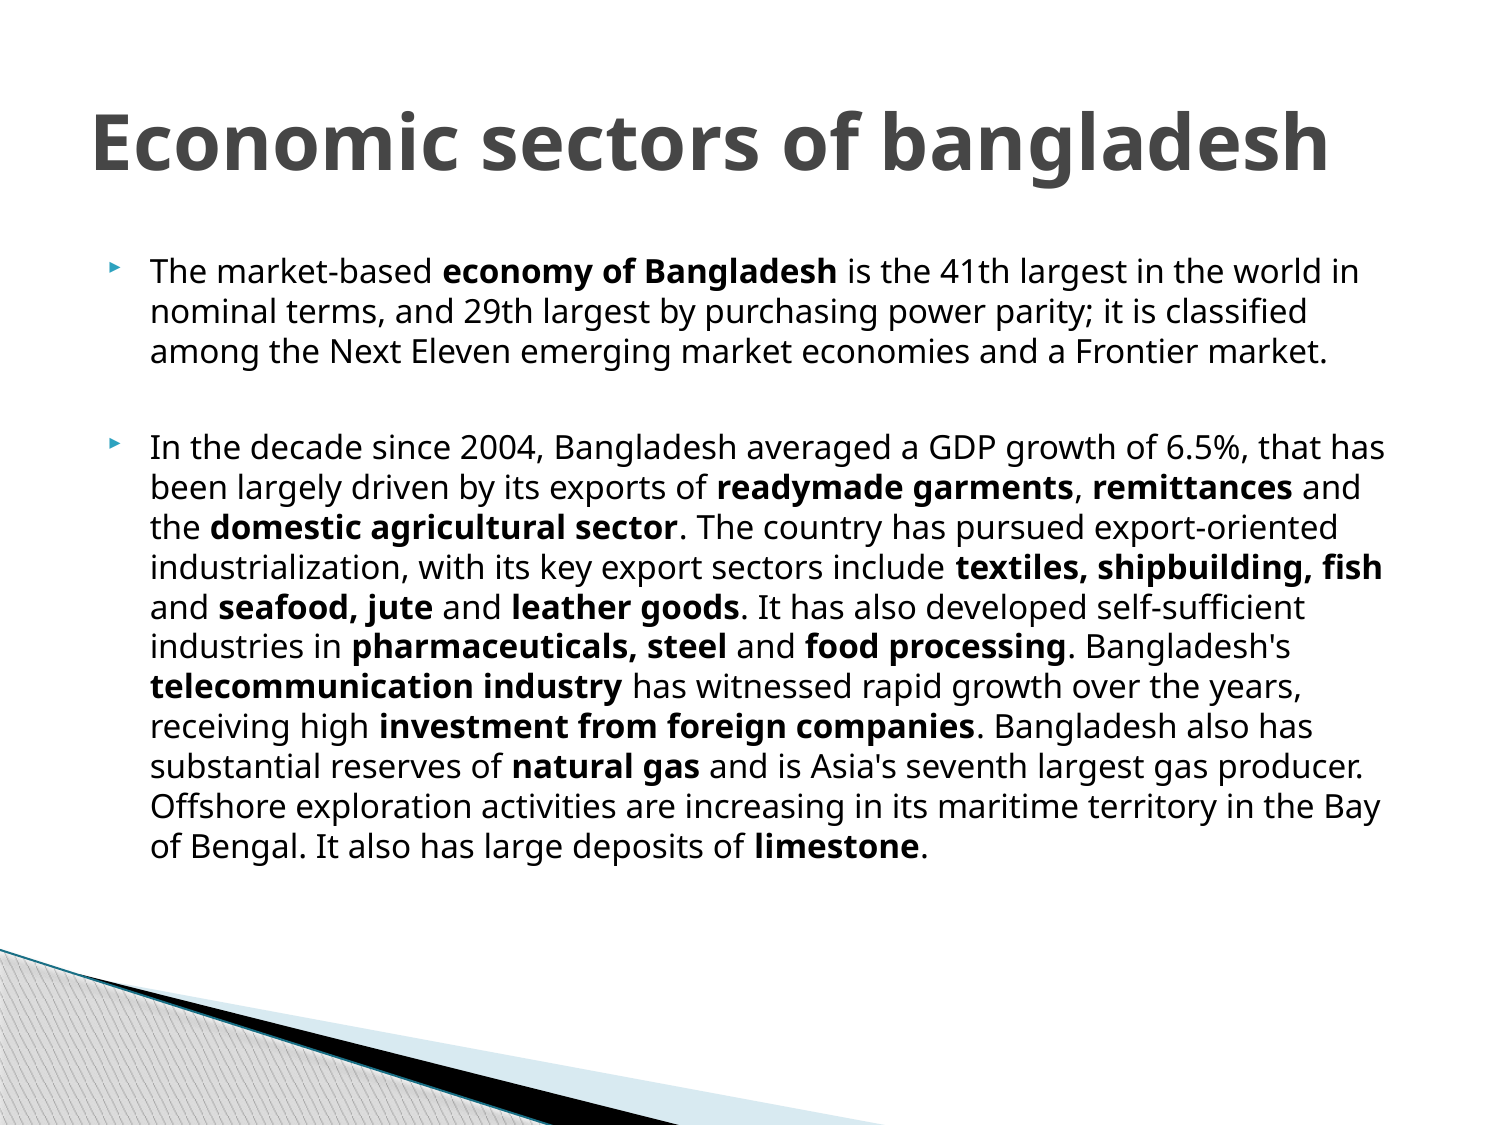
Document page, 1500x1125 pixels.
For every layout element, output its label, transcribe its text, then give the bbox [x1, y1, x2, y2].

list The market-based economy of Bangladesh is the 41th largest in the world in nominal terms, and 29th largest by purchasing power parity; it is classified among the Next Eleven emerging market economies and a Frontier market. In the decade since 2004, Bangladesh averaged a GDP growth of 6.5%, that has been largely driven by its exports of readymade garments, remittances and the domestic agricultural sector. The country has pursued export-oriented industrialization, with its key export sectors include textiles, shipbuilding, fish and seafood, jute and leather goods. It has also developed self-sufficient industries in pharmaceuticals, steel and food processing. Bangladesh's telecommunication industry has witnessed rapid growth over the years, receiving high investment from foreign companies. Bangladesh also has substantial reserves of natural gas and is Asia's seventh largest gas producer. Offshore exploration activities are increasing in its maritime territory in the Bay of Bengal. It also has large deposits of limestone. [75, 243, 1425, 986]
title Economic sectors of bangladesh [75, 45, 1425, 233]
